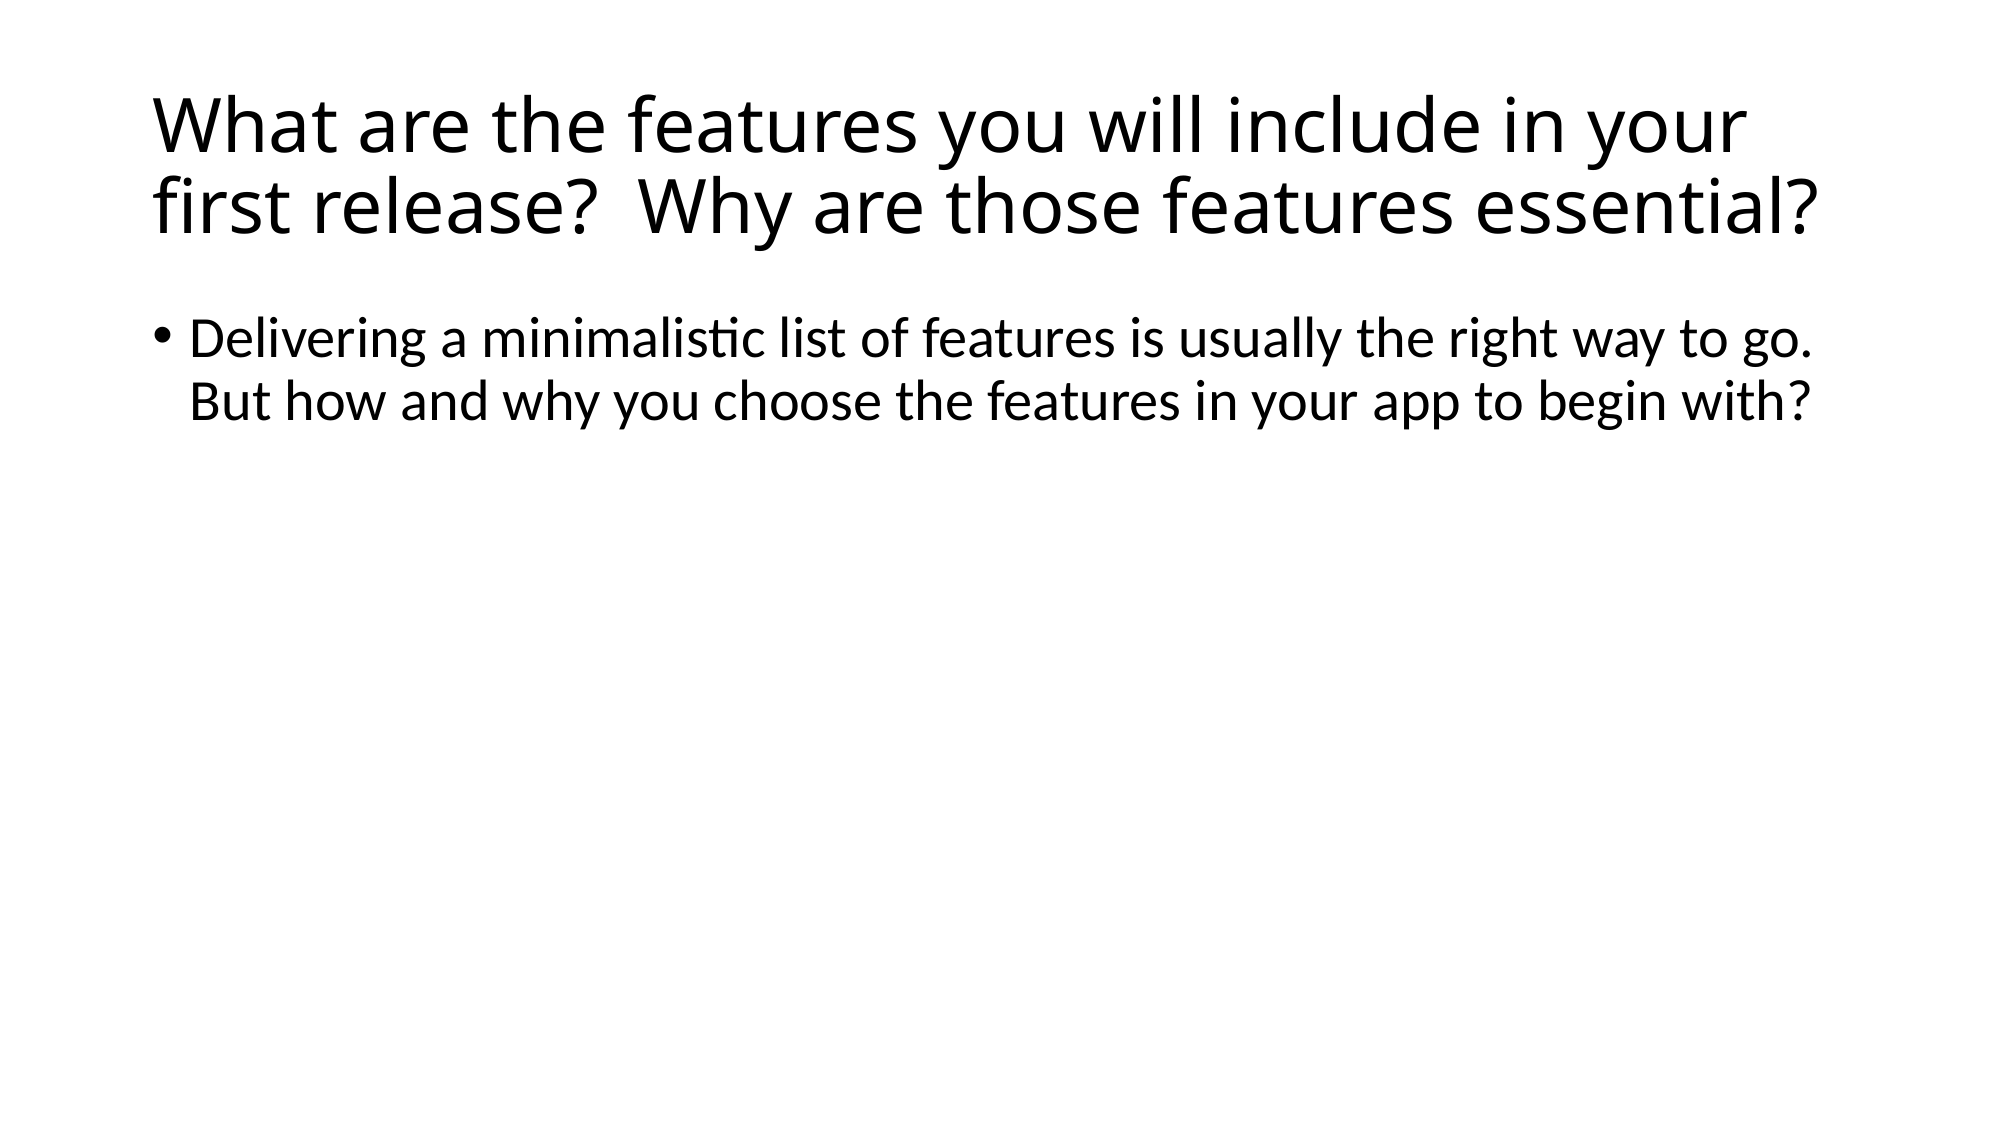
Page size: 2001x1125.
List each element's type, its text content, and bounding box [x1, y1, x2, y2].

title What are the features you will include in your first release? Why are those features essential? [137, 59, 1863, 278]
list Delivering a minimalistic list of features is usually the right way to go. But how and why you choose the features in your app to begin with? [137, 299, 1863, 1014]
